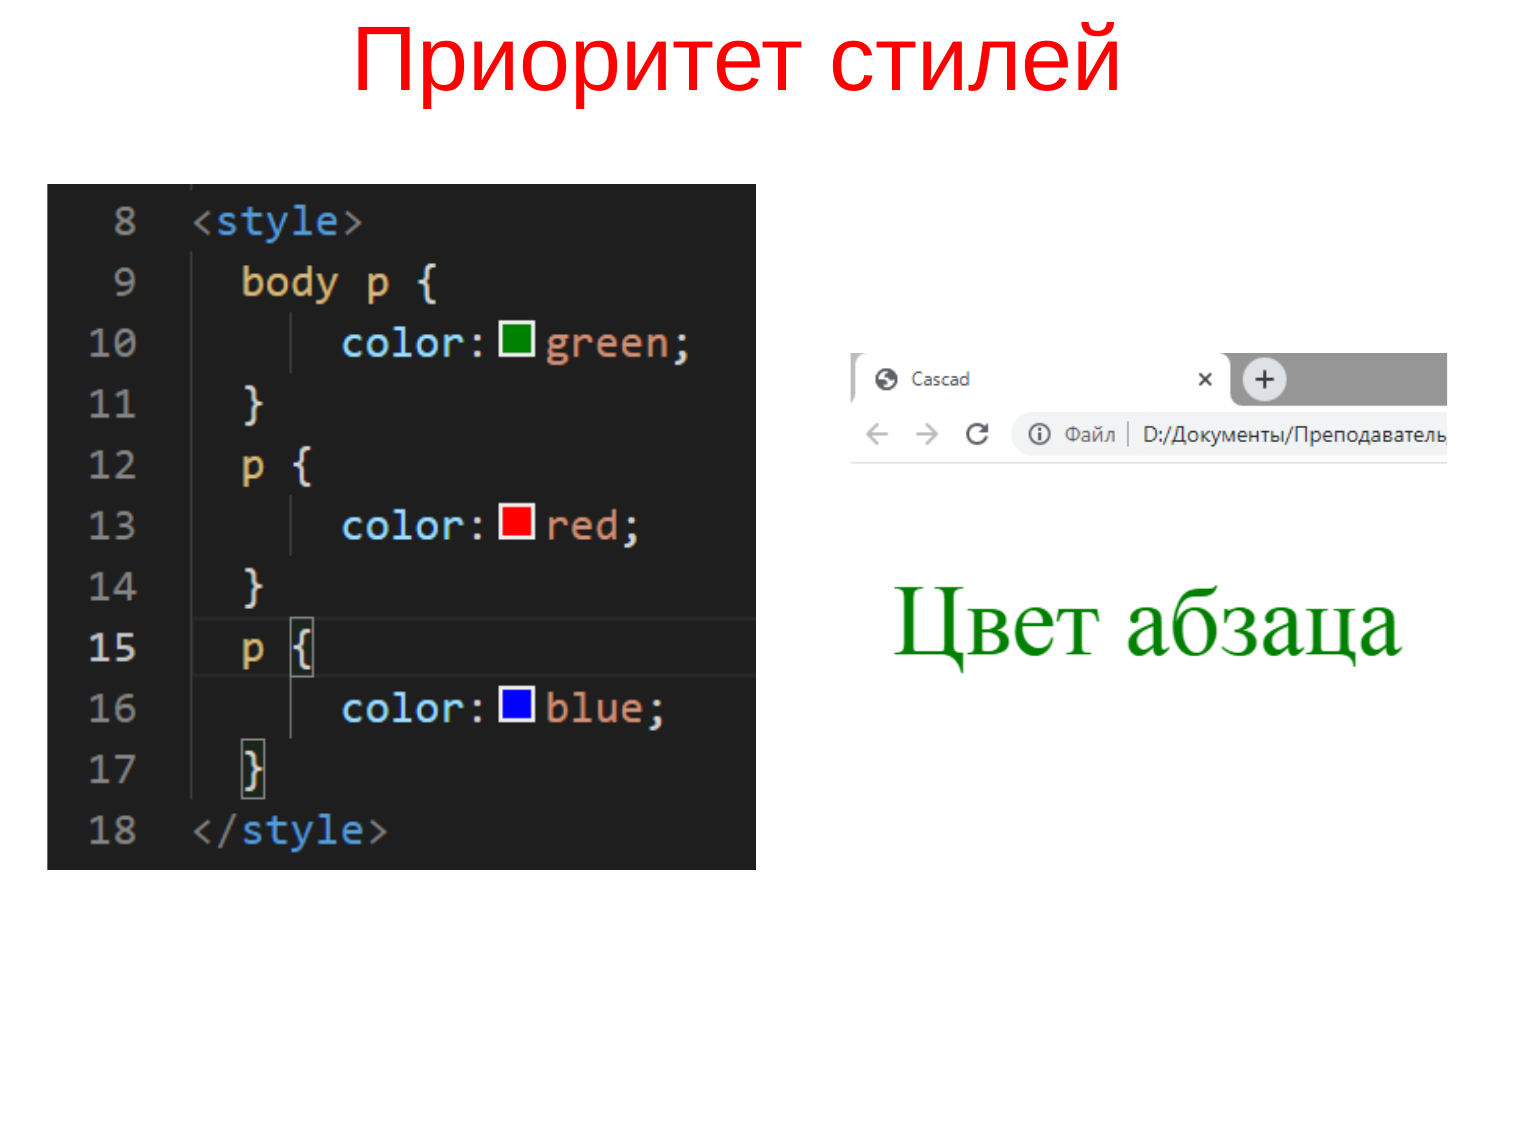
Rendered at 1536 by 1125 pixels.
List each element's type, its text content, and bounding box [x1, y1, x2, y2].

picture [47, 184, 757, 870]
picture [850, 337, 1448, 792]
title Приоритет стилей [47, 0, 1430, 148]
